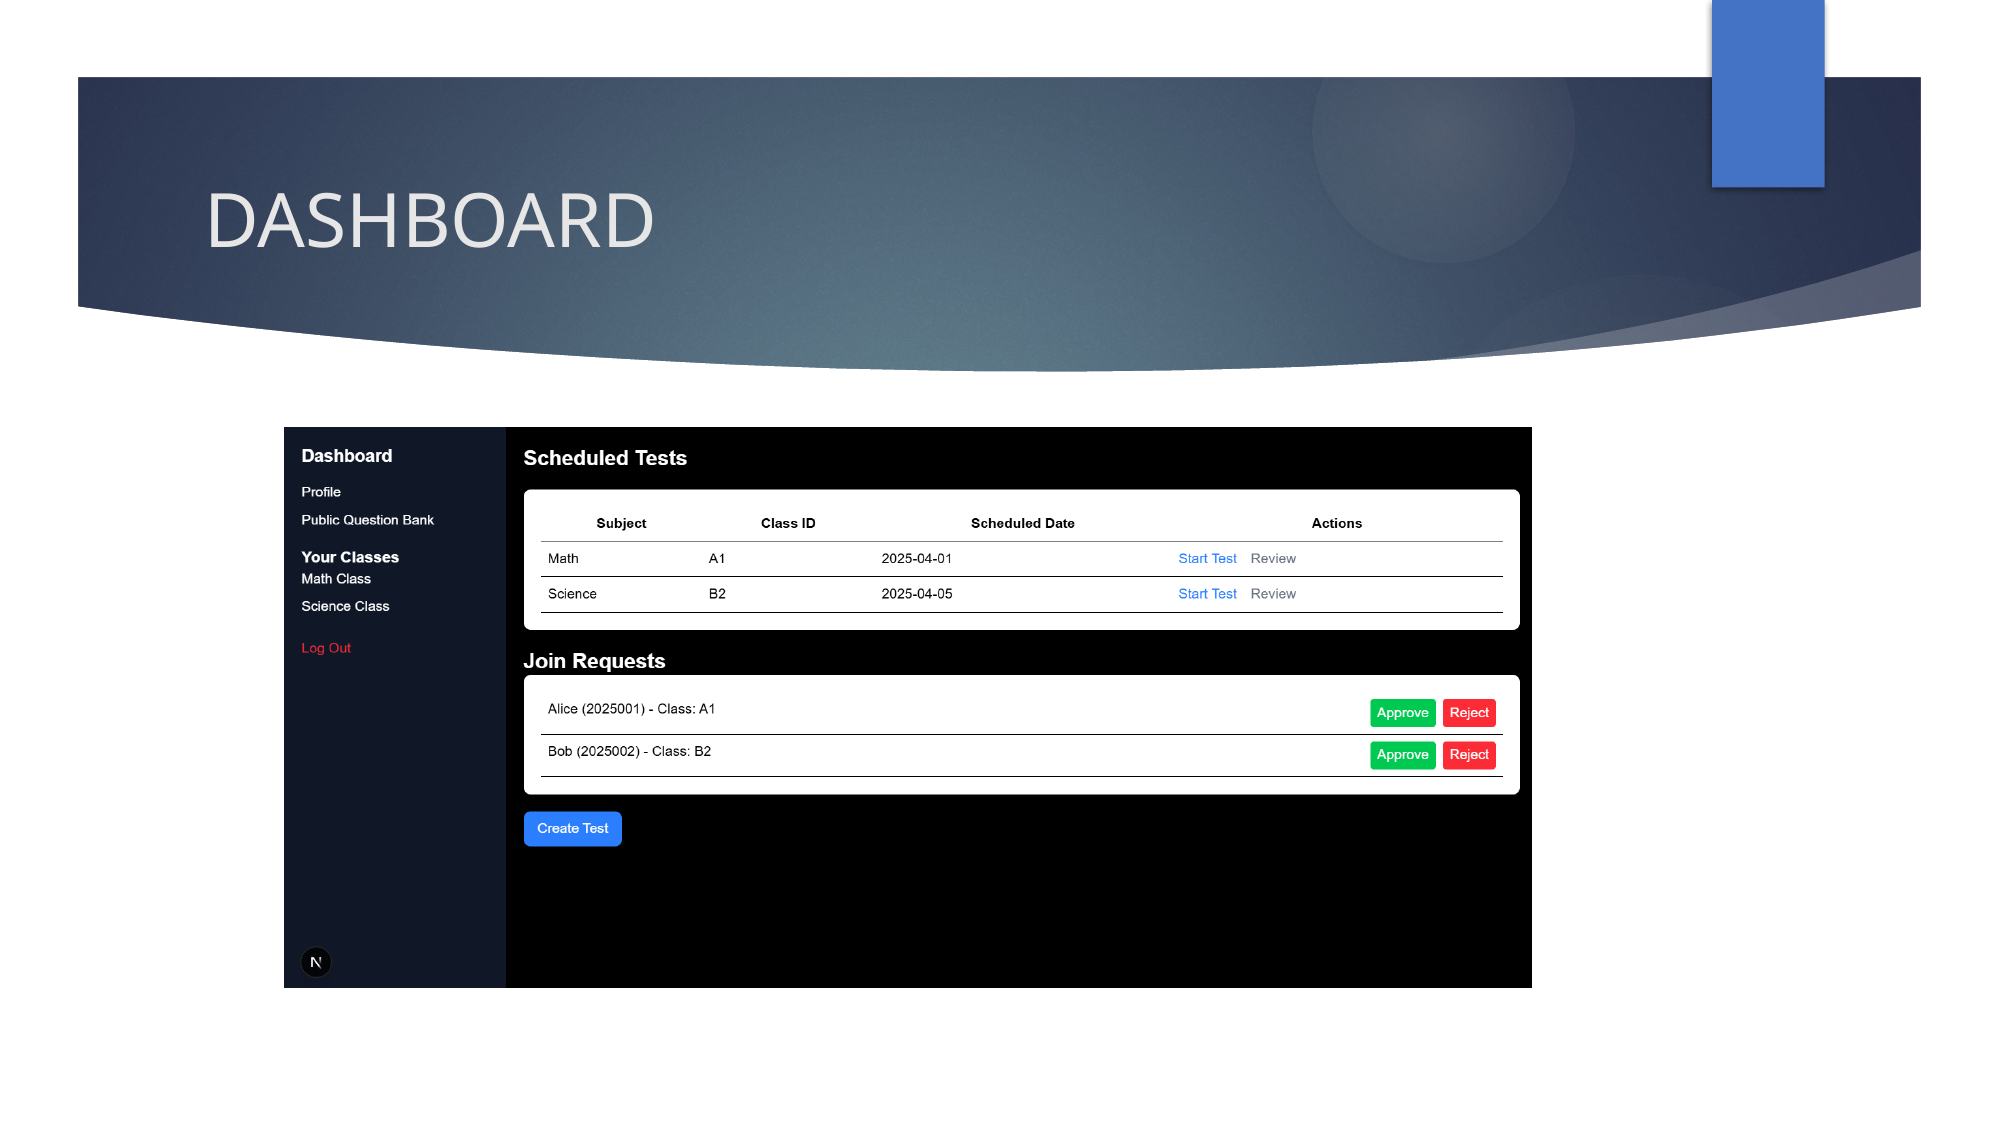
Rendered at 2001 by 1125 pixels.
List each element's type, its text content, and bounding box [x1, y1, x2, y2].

title DASHBOARD [189, 159, 1627, 276]
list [284, 426, 1533, 988]
